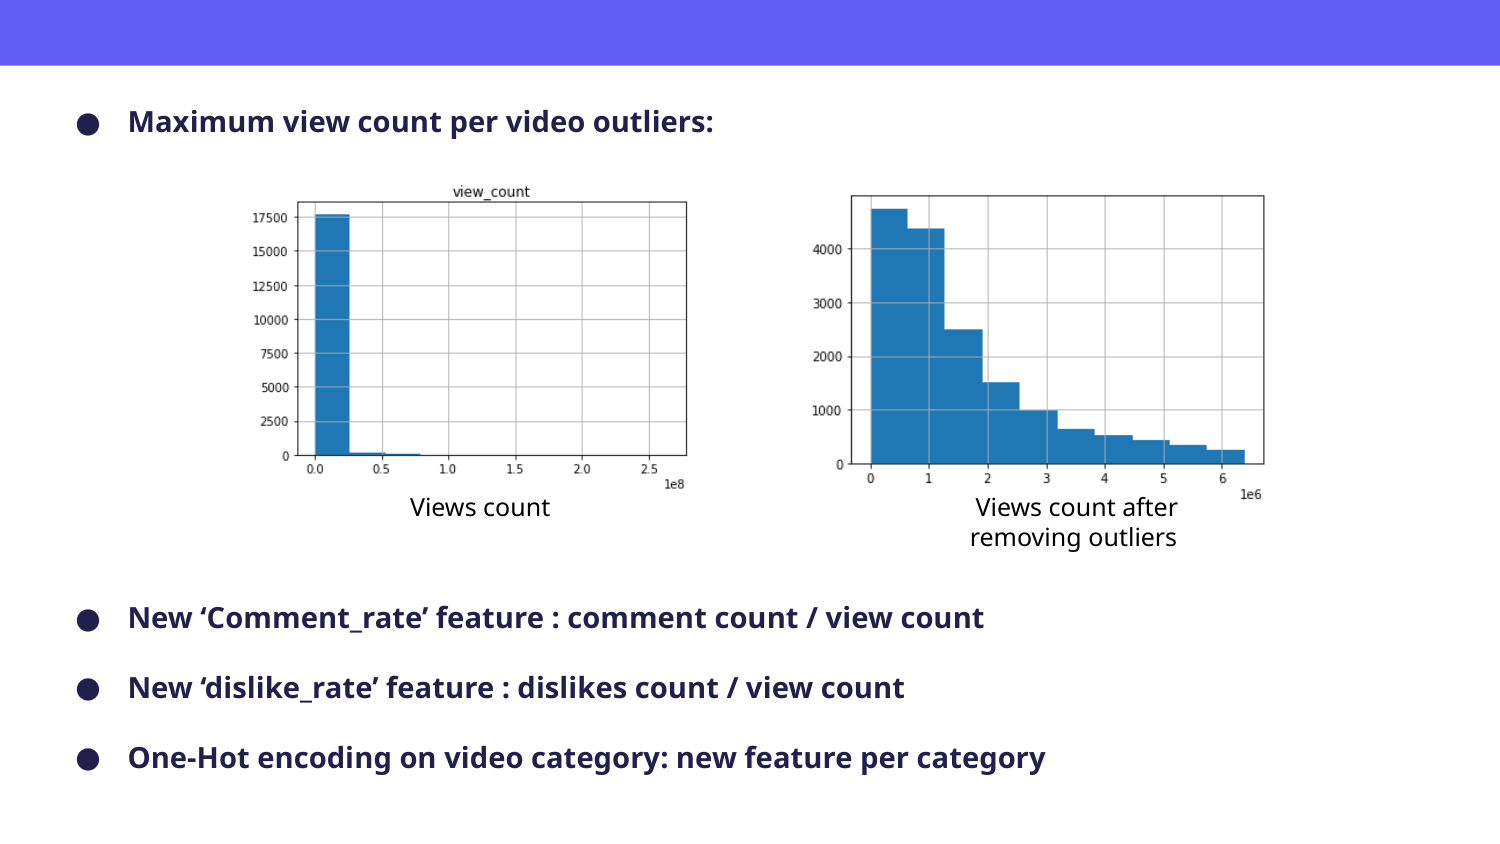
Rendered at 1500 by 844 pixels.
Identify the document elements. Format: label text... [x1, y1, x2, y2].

picture [803, 188, 1272, 510]
text_box [0, 0, 1500, 66]
picture [244, 176, 693, 498]
text_box New ‘Comment_rate’ feature : comment count / view count New ‘dislike_rate’ feature : dislikes count / view count One-Hot encoding on video category: new feature per category [37, 584, 1272, 790]
text_box Views count after removing outliers [942, 516, 1211, 567]
text_box Maximum view count per video outliers: [37, 88, 1082, 154]
text_box Views count [349, 507, 618, 537]
